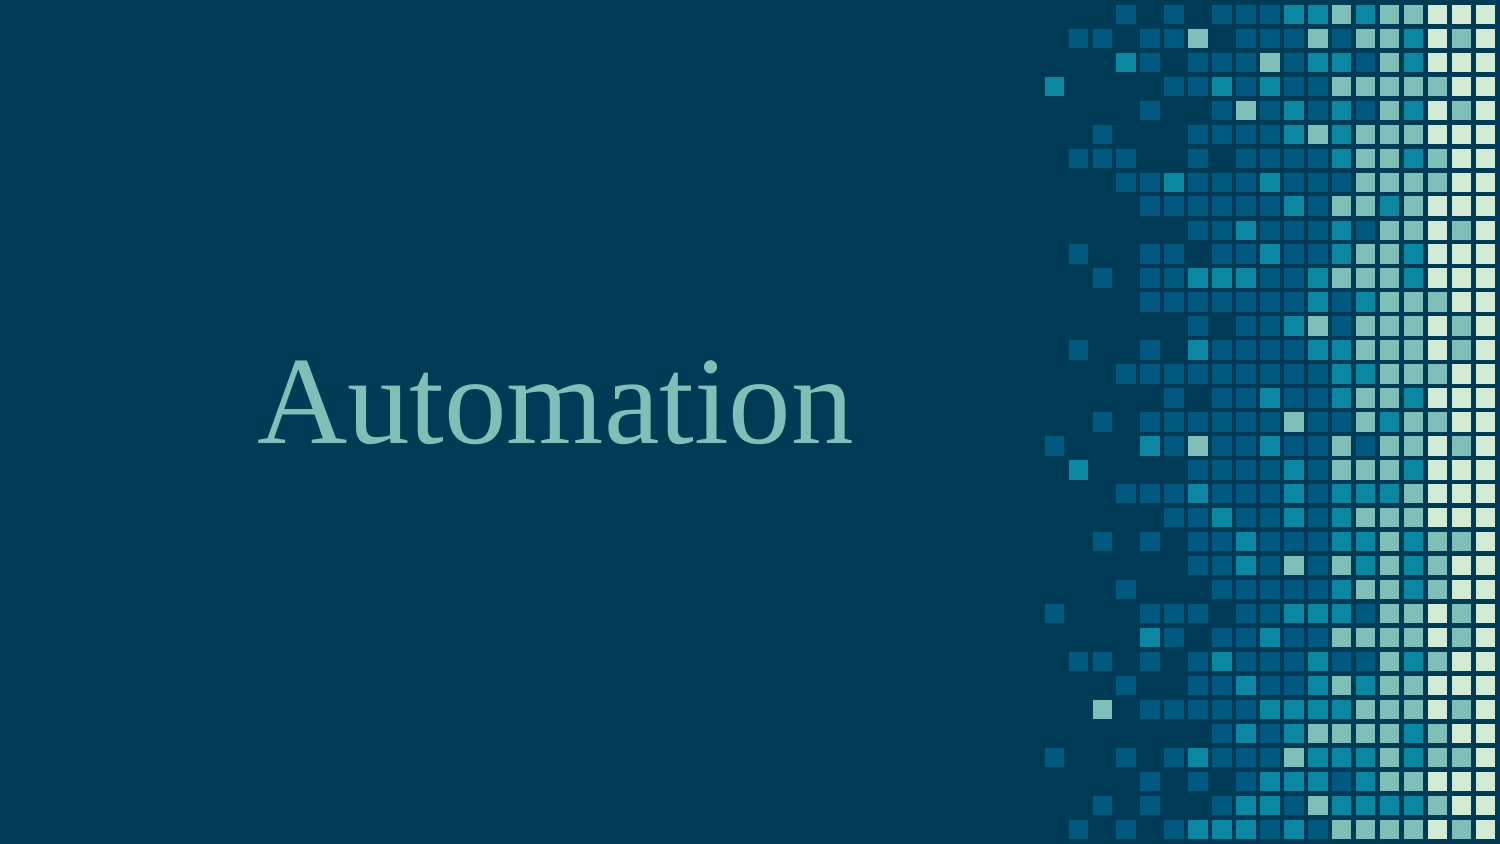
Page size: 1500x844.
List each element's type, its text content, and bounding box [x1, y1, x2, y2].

title Automation [242, 303, 880, 494]
